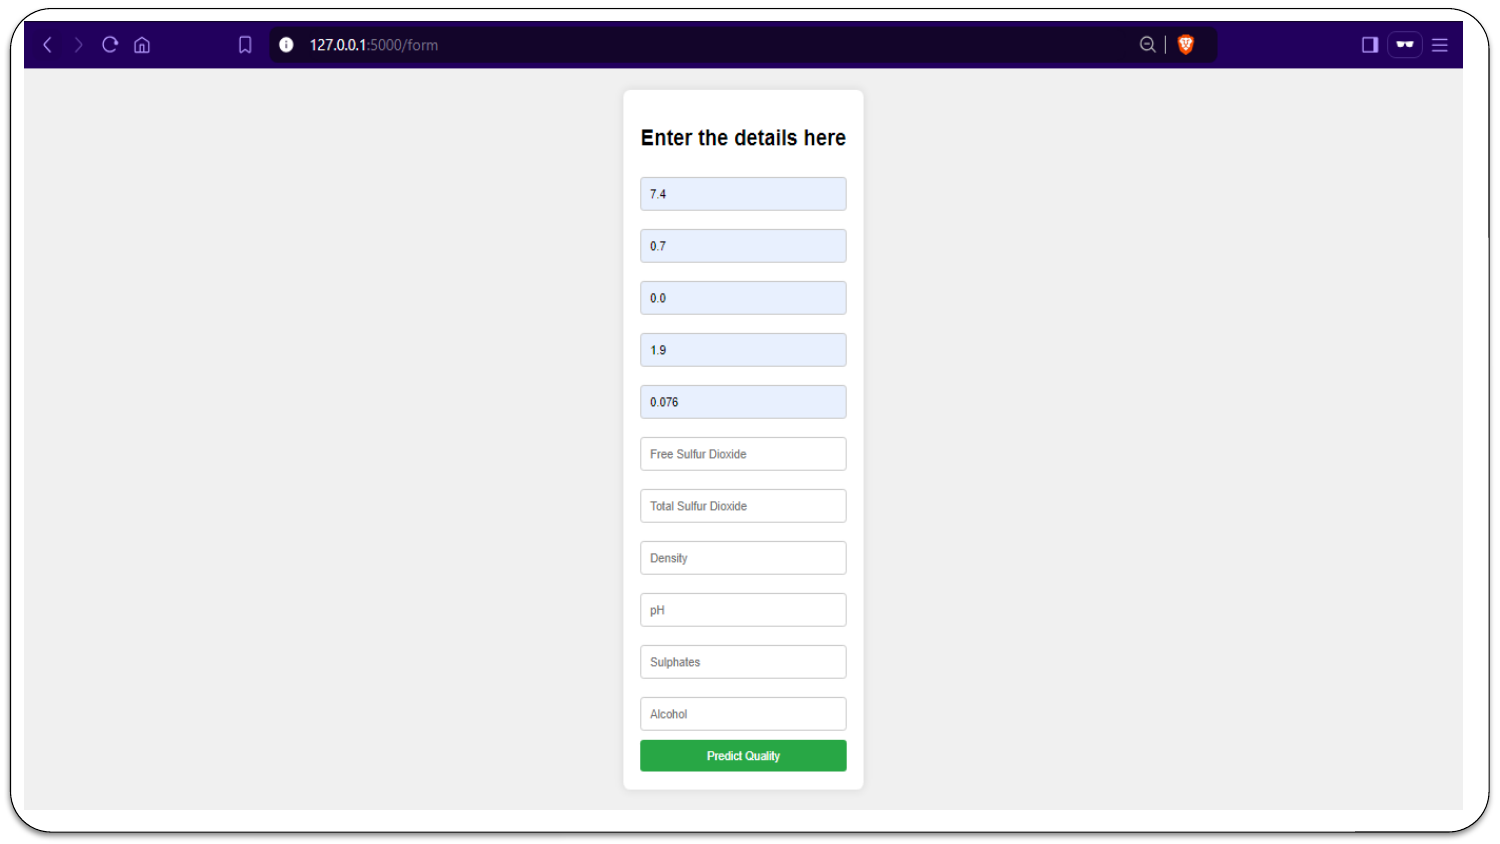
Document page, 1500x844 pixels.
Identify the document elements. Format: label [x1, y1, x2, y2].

list [24, 21, 1463, 810]
